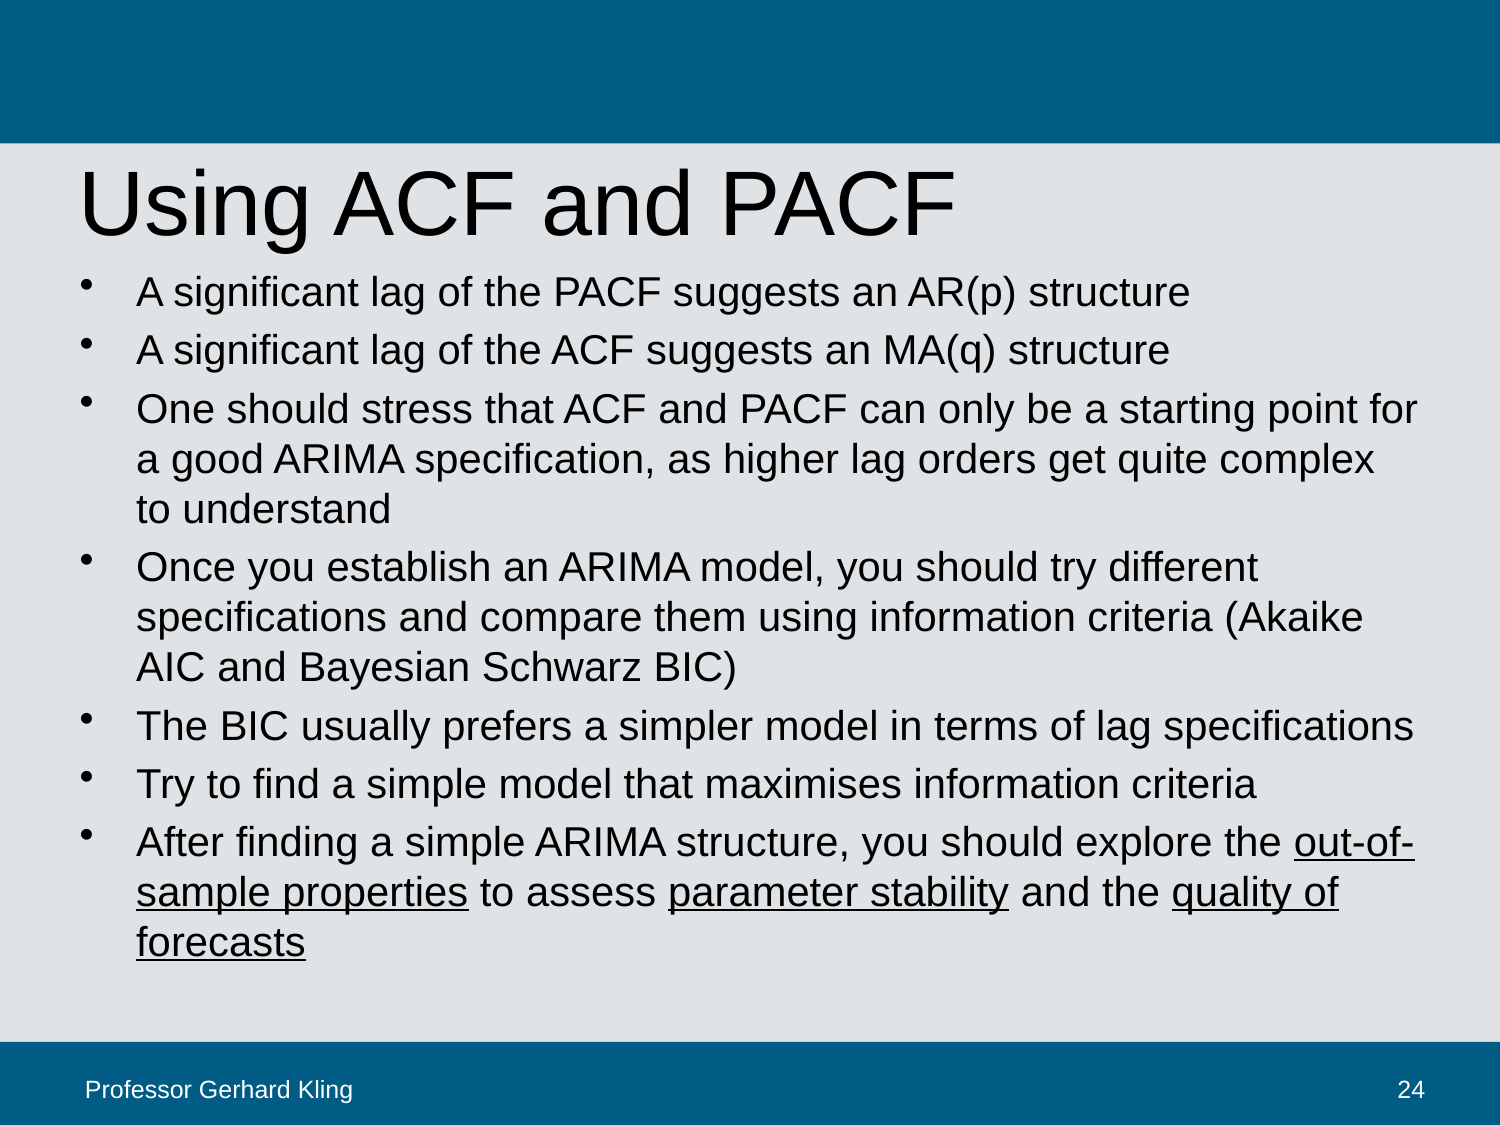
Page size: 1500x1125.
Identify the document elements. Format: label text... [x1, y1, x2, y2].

text_box 24 [1382, 1066, 1489, 1112]
text_box Professor Gerhard Kling [70, 1066, 563, 1112]
list A significant lag of the PACF suggests an AR(p) structure A significant lag of the ACF suggests an MA(q) structure One should stress that ACF and PACF can only be a starting point for a good ARIMA specification, as higher lag orders get quite complex to understand Once you establish an ARIMA model, you should try different specifications and compare them using information criteria (Akaike AIC and Bayesian Schwarz BIC) The BIC usually prefers a simpler model in terms of lag specifications Try to find a simple model that maximises information criteria After finding a simple ARIMA structure, you should explore the out-of-sample properties to assess parameter stability and the quality of forecasts [75, 262, 1425, 1005]
title Using ACF and PACF [73, 152, 1424, 247]
